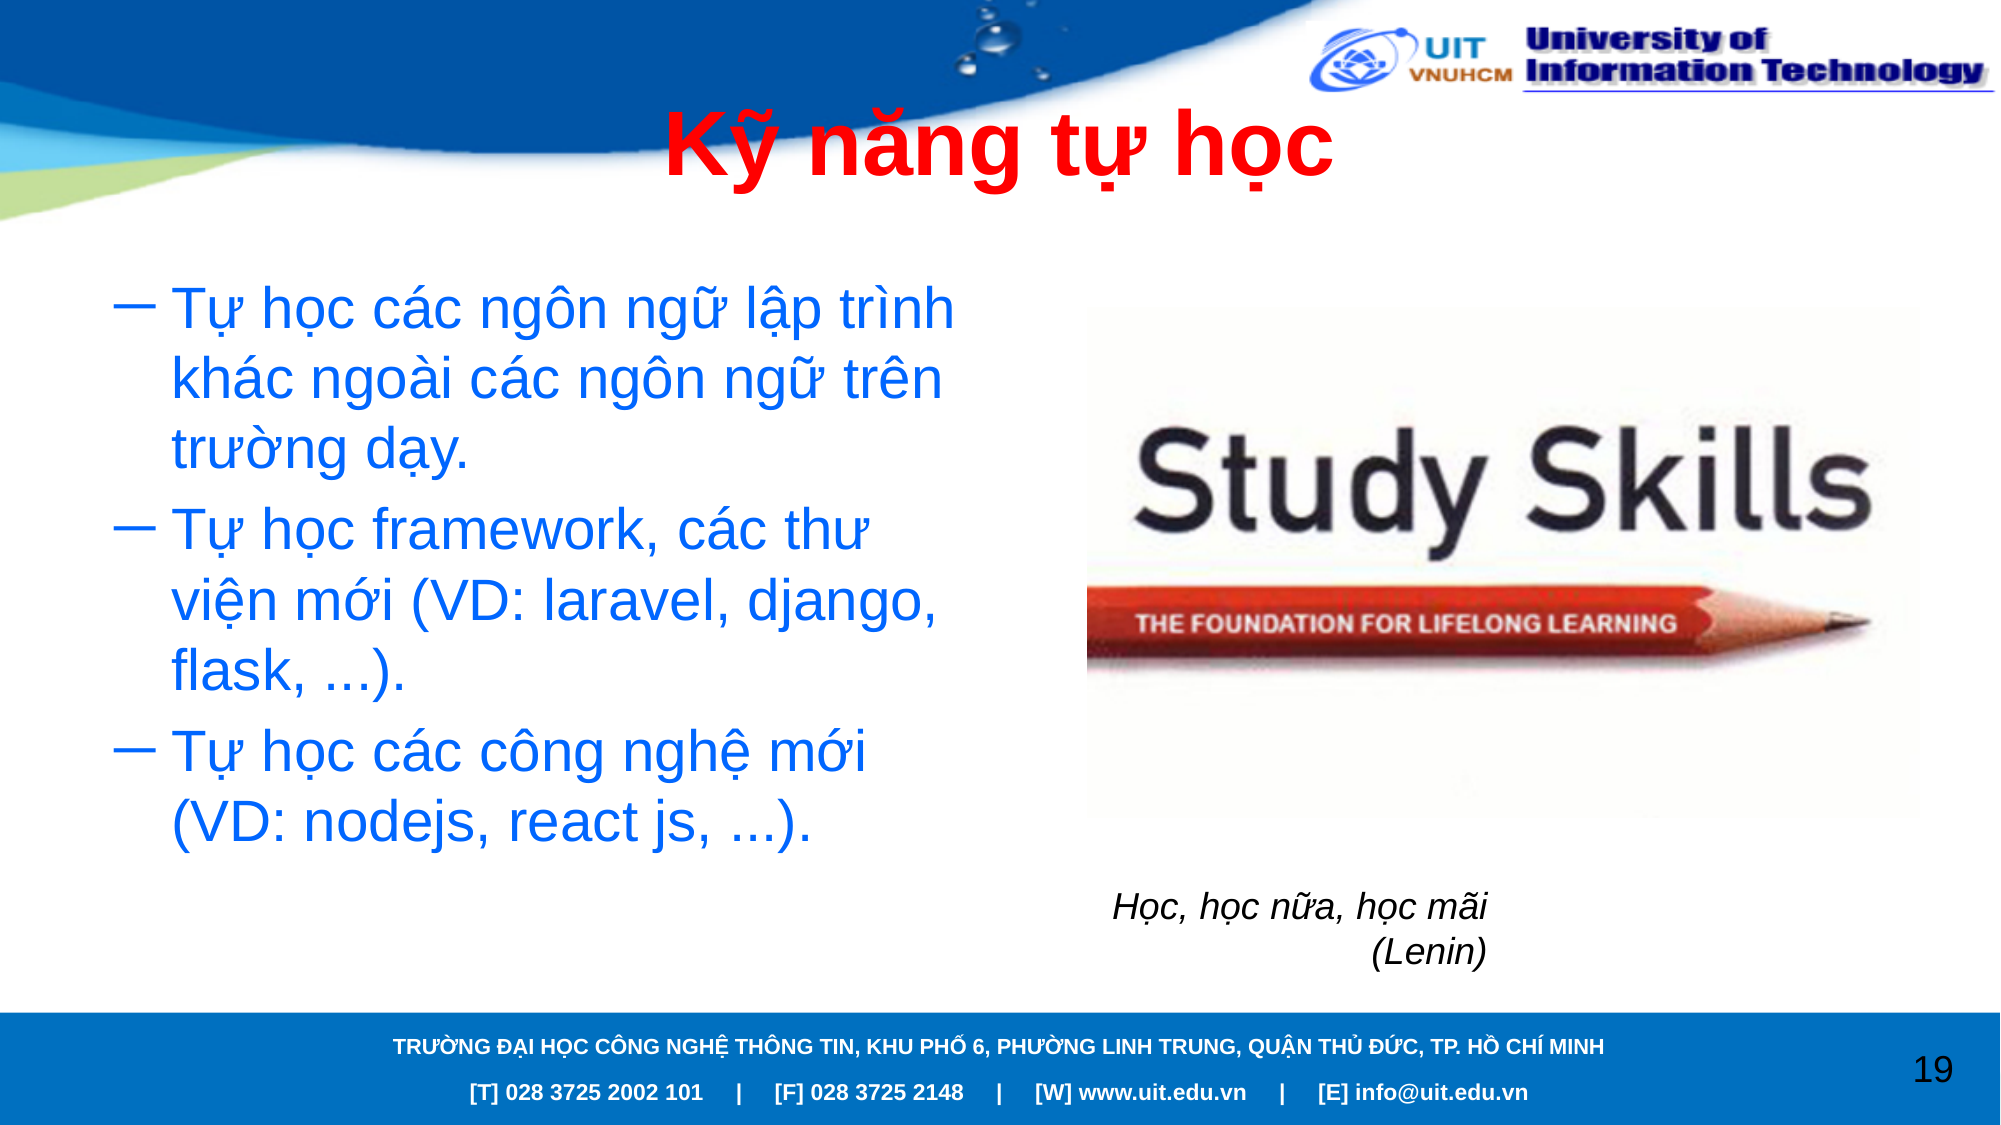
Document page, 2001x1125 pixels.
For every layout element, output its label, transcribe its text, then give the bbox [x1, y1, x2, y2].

title Kỹ năng tự học [99, 45, 1900, 233]
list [1087, 306, 1920, 819]
picture [0, 0, 2001, 1125]
text_box Học, học nữa, học mãi (Lenin) [1097, 874, 1503, 980]
list Tự học các ngôn ngữ lập trình khác ngoài các ngôn ngữ trên trường dạy. Tự học framework, các thư viện mới (VD: laravel, django, flask, ...). Tự học các công nghệ mới (VD: nodejs, react js, ...). [99, 262, 984, 1005]
